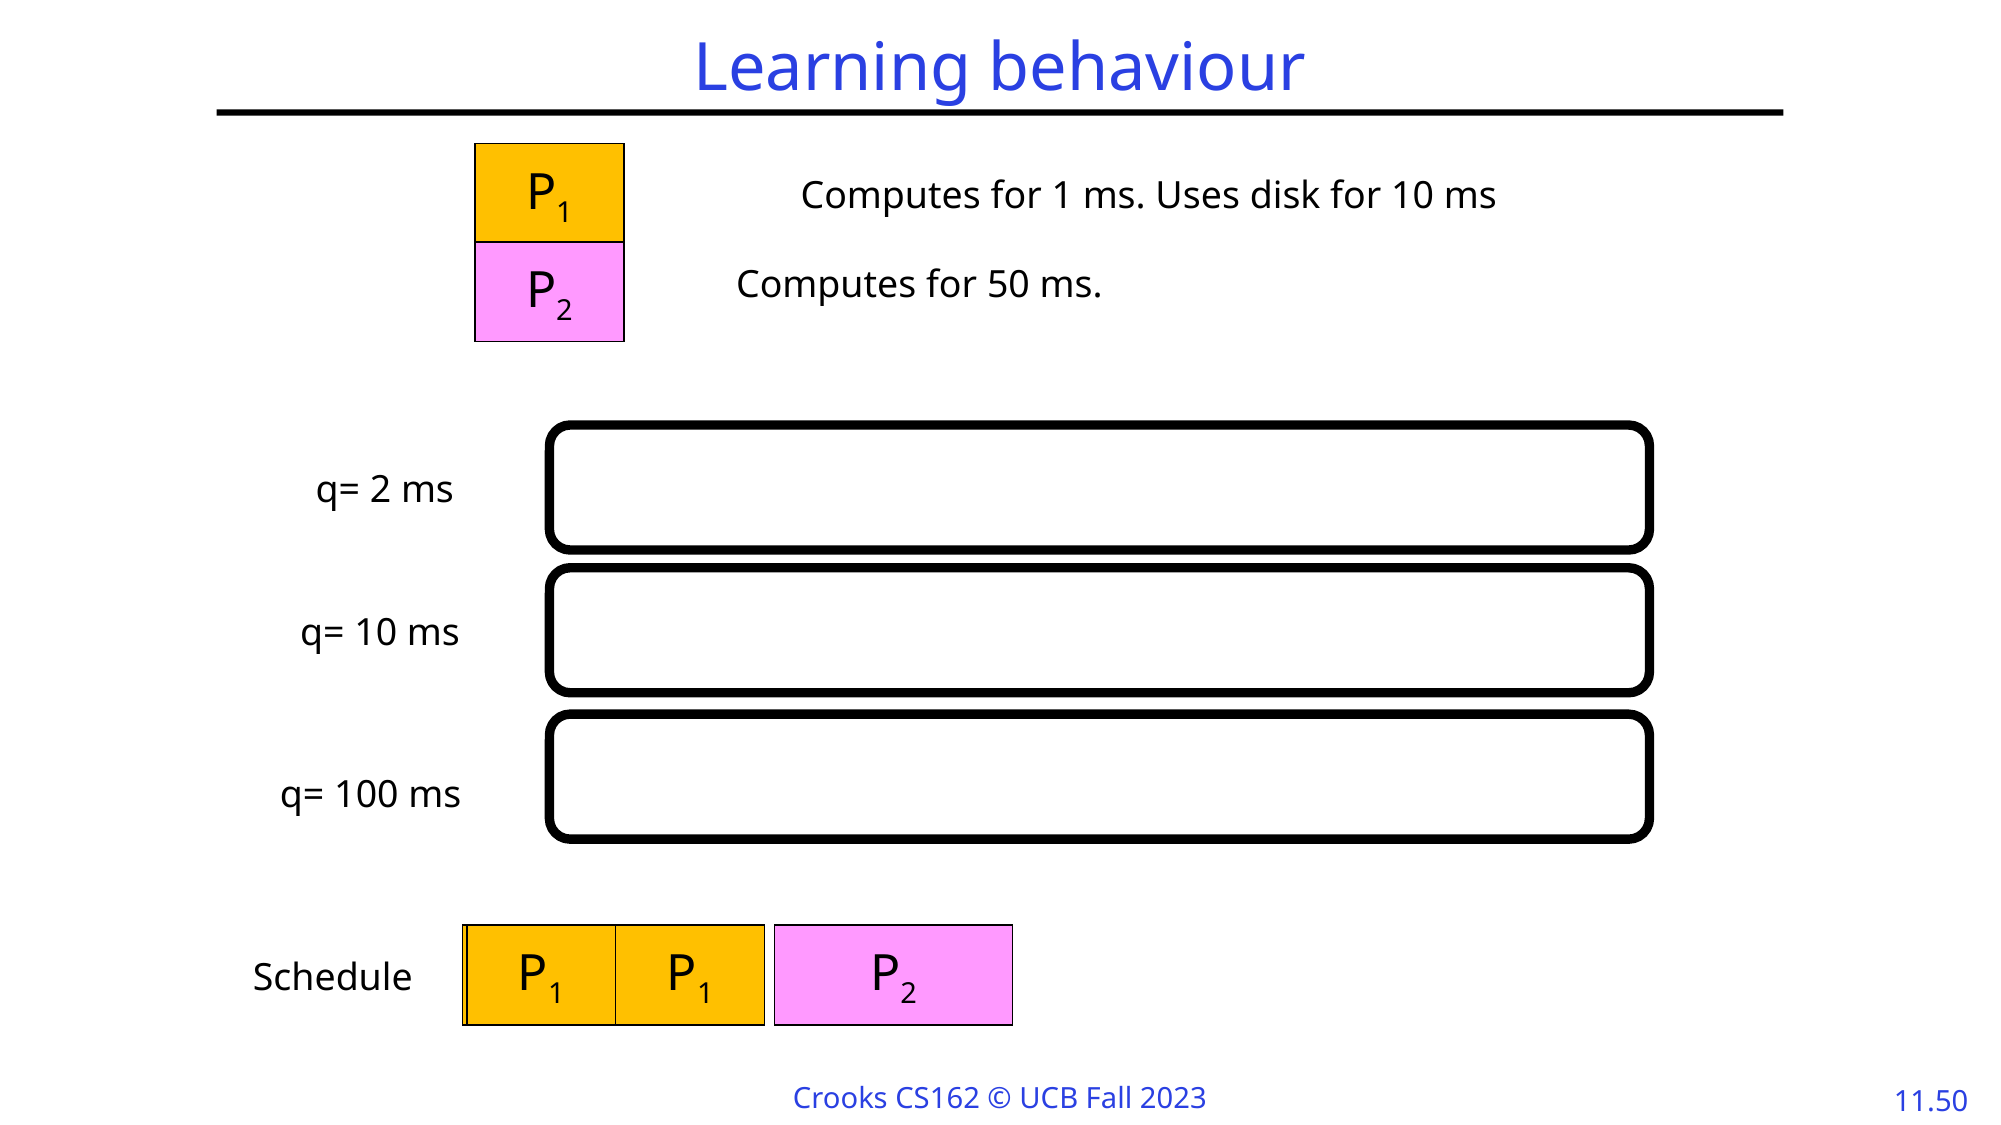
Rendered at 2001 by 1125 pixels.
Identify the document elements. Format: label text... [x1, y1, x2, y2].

text_box [549, 424, 1650, 551]
text_box Computes for 50 ms. [721, 275, 1128, 312]
text_box q= 2 ms [300, 457, 469, 518]
text_box [549, 714, 1650, 840]
text_box q= 100 ms [265, 762, 477, 823]
title Learning behaviour [216, 24, 1784, 113]
text_box P2 [474, 274, 624, 342]
text_box P1 [616, 924, 765, 1025]
text_box P1 [462, 924, 466, 1025]
text_box [549, 567, 1650, 693]
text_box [474, 143, 1649, 267]
text_box P1 [466, 924, 616, 1025]
text_box Schedule [238, 945, 429, 1005]
text_box P2 [774, 924, 1013, 1025]
text_box q= 10 ms [285, 600, 475, 661]
